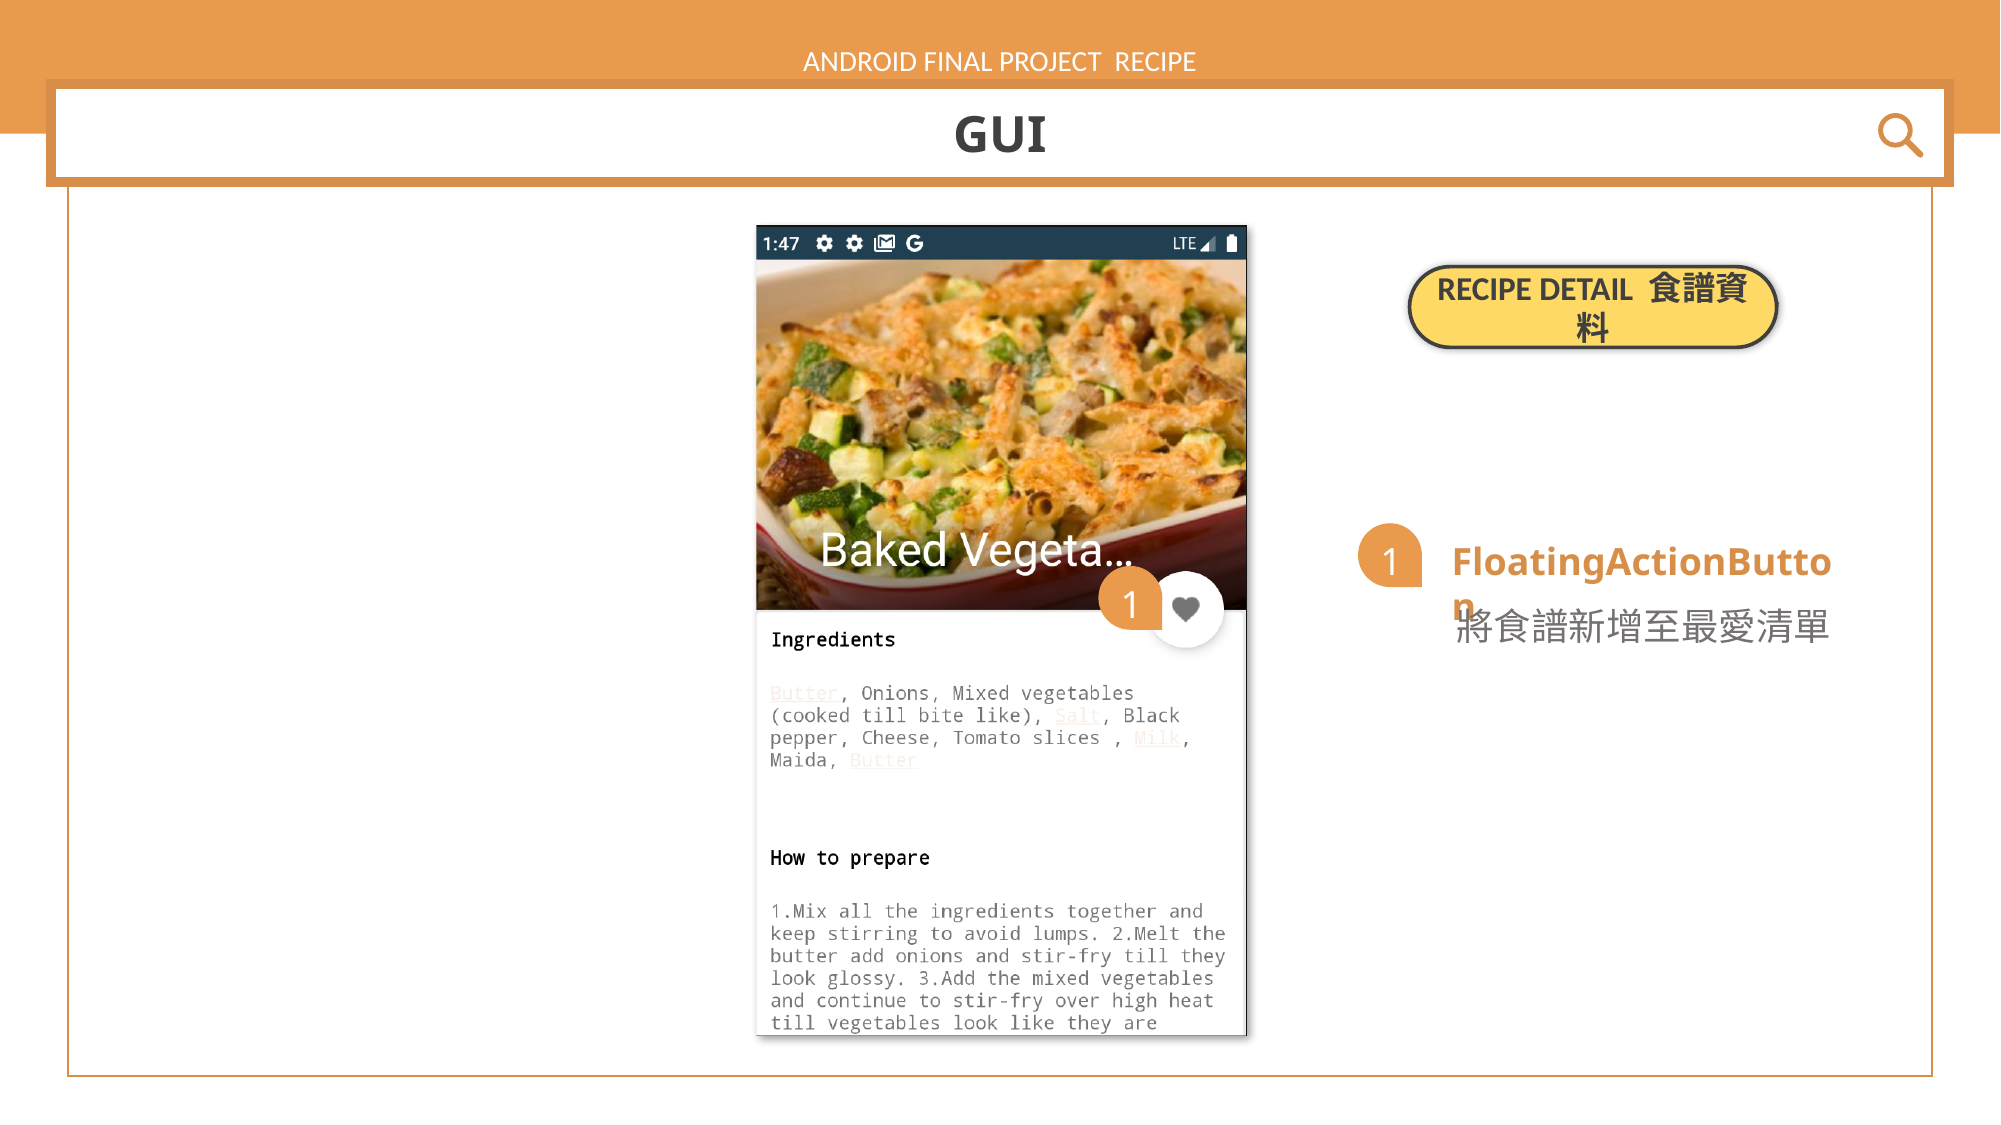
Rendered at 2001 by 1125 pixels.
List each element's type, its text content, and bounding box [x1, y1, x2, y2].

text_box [1357, 523, 1869, 702]
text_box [50, 83, 1949, 1077]
text_box ANDROID FINAL PROJECT RECIPE [0, 0, 2000, 135]
picture [756, 183, 1253, 1039]
